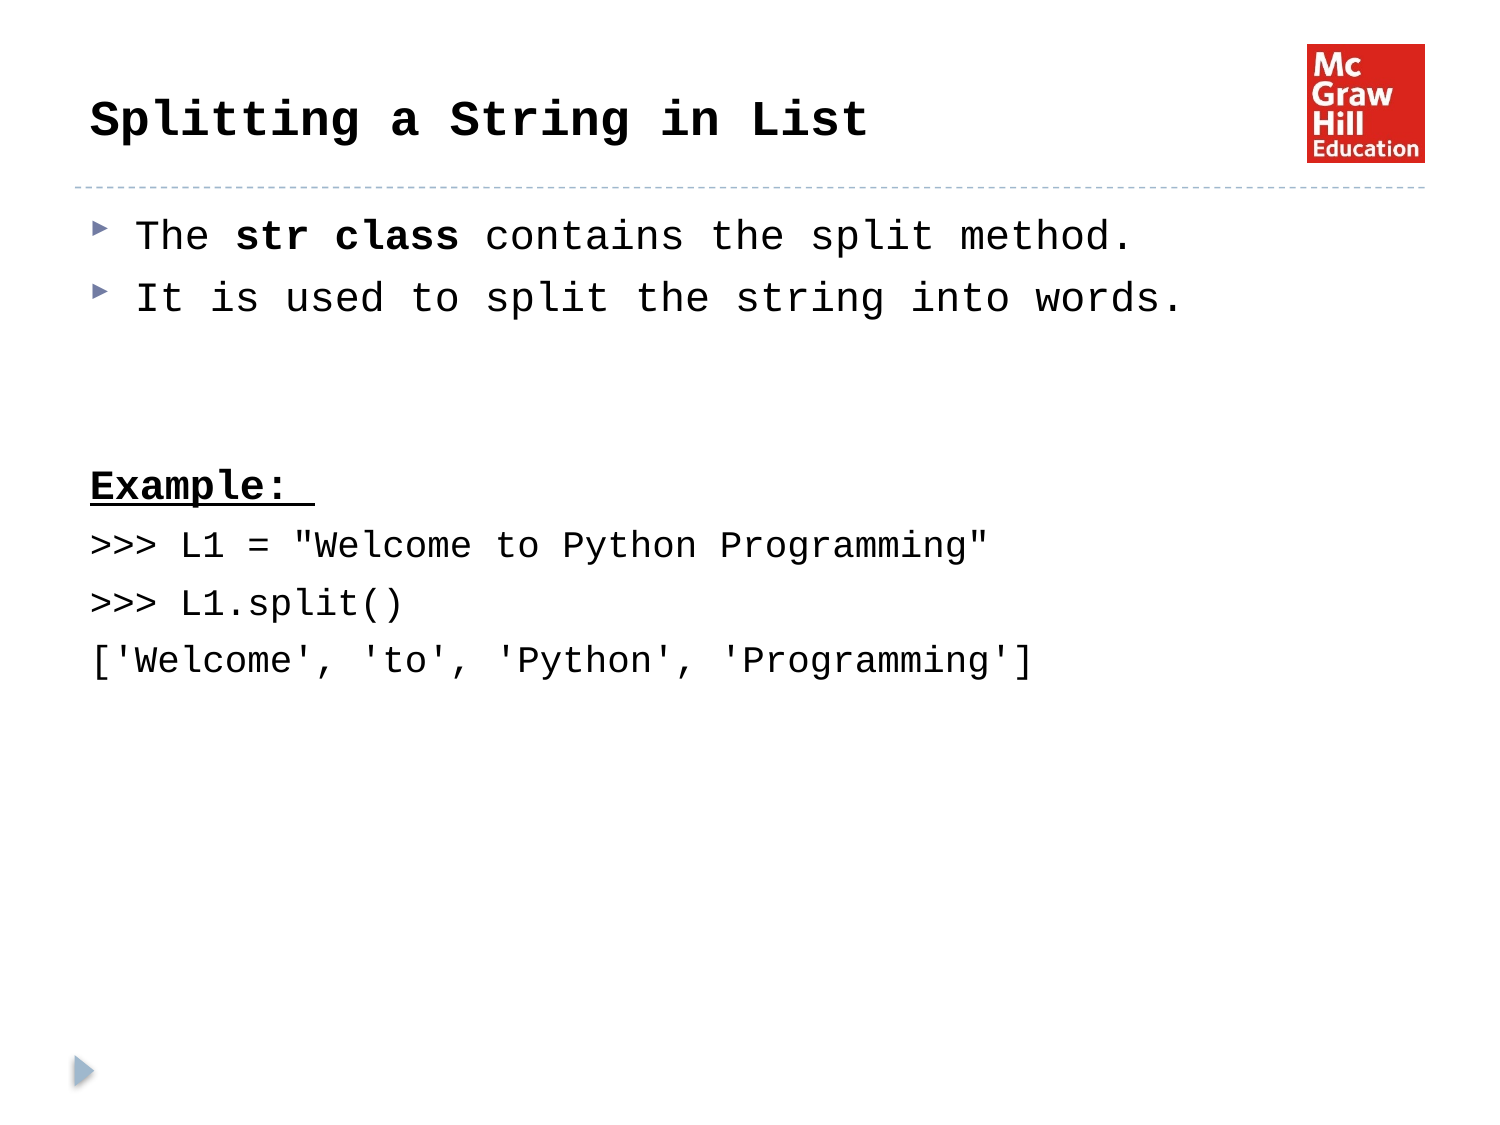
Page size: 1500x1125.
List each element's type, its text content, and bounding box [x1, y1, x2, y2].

list The str class contains the split method. It is used to split the string into words. Example: >>> L1 = "Welcome to Python Programming" >>> L1.split() ['Welcome', 'to', 'Python', 'Programming'] [75, 200, 1425, 1010]
title Splitting a String in List [75, 24, 1425, 188]
